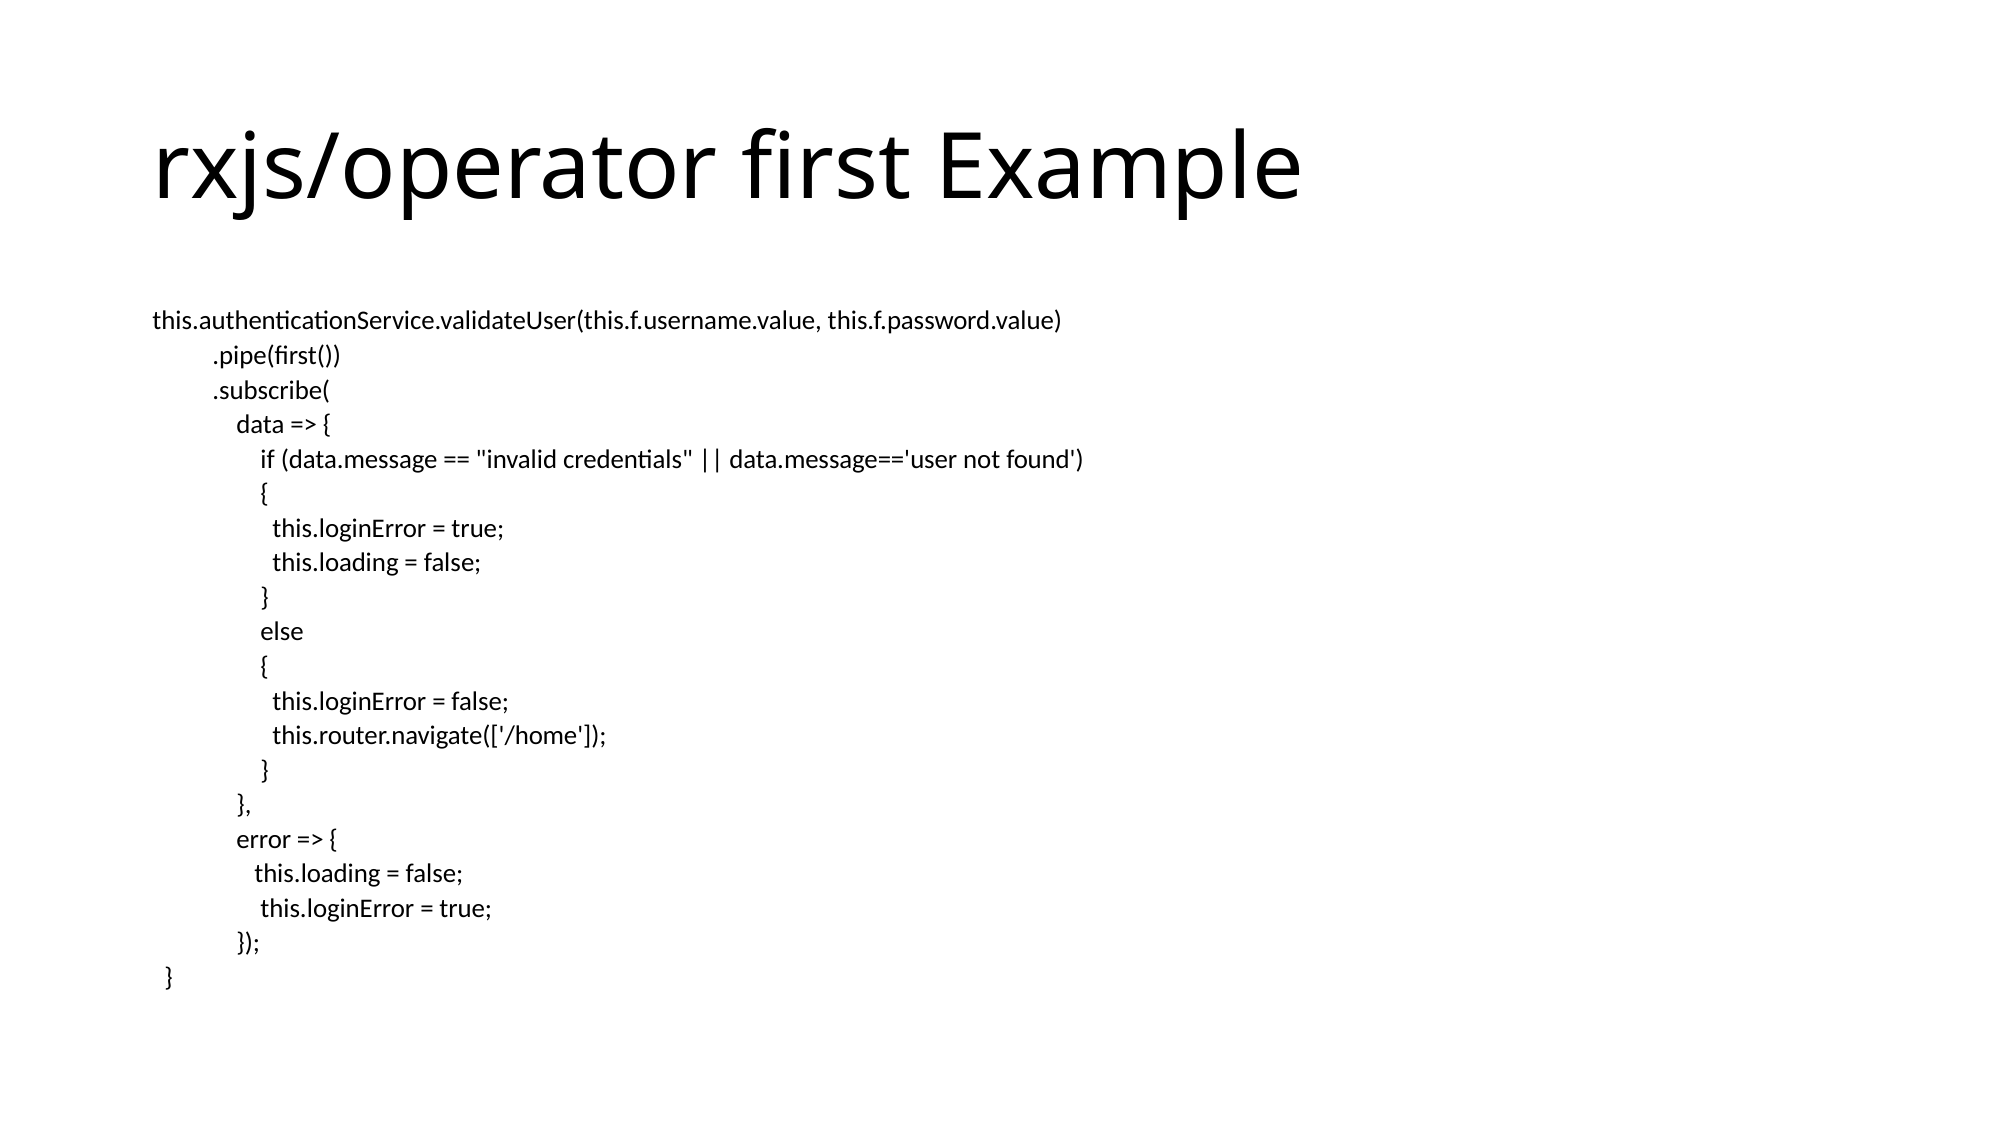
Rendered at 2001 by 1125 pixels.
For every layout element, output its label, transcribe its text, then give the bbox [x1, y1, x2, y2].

list this.authenticationService.validateUser(this.f.username.value, this.f.password.value) .pipe(first()) .subscribe( data => { if (data.message == "invalid credentials" || data.message=='user not found') { this.loginError = true; this.loading = false; } else { this.loginError = false; this.router.navigate(['/home']); } }, error => { this.loading = false; this.loginError = true; }); } [137, 299, 1863, 1014]
title rxjs/operator first Example [137, 59, 1863, 278]
